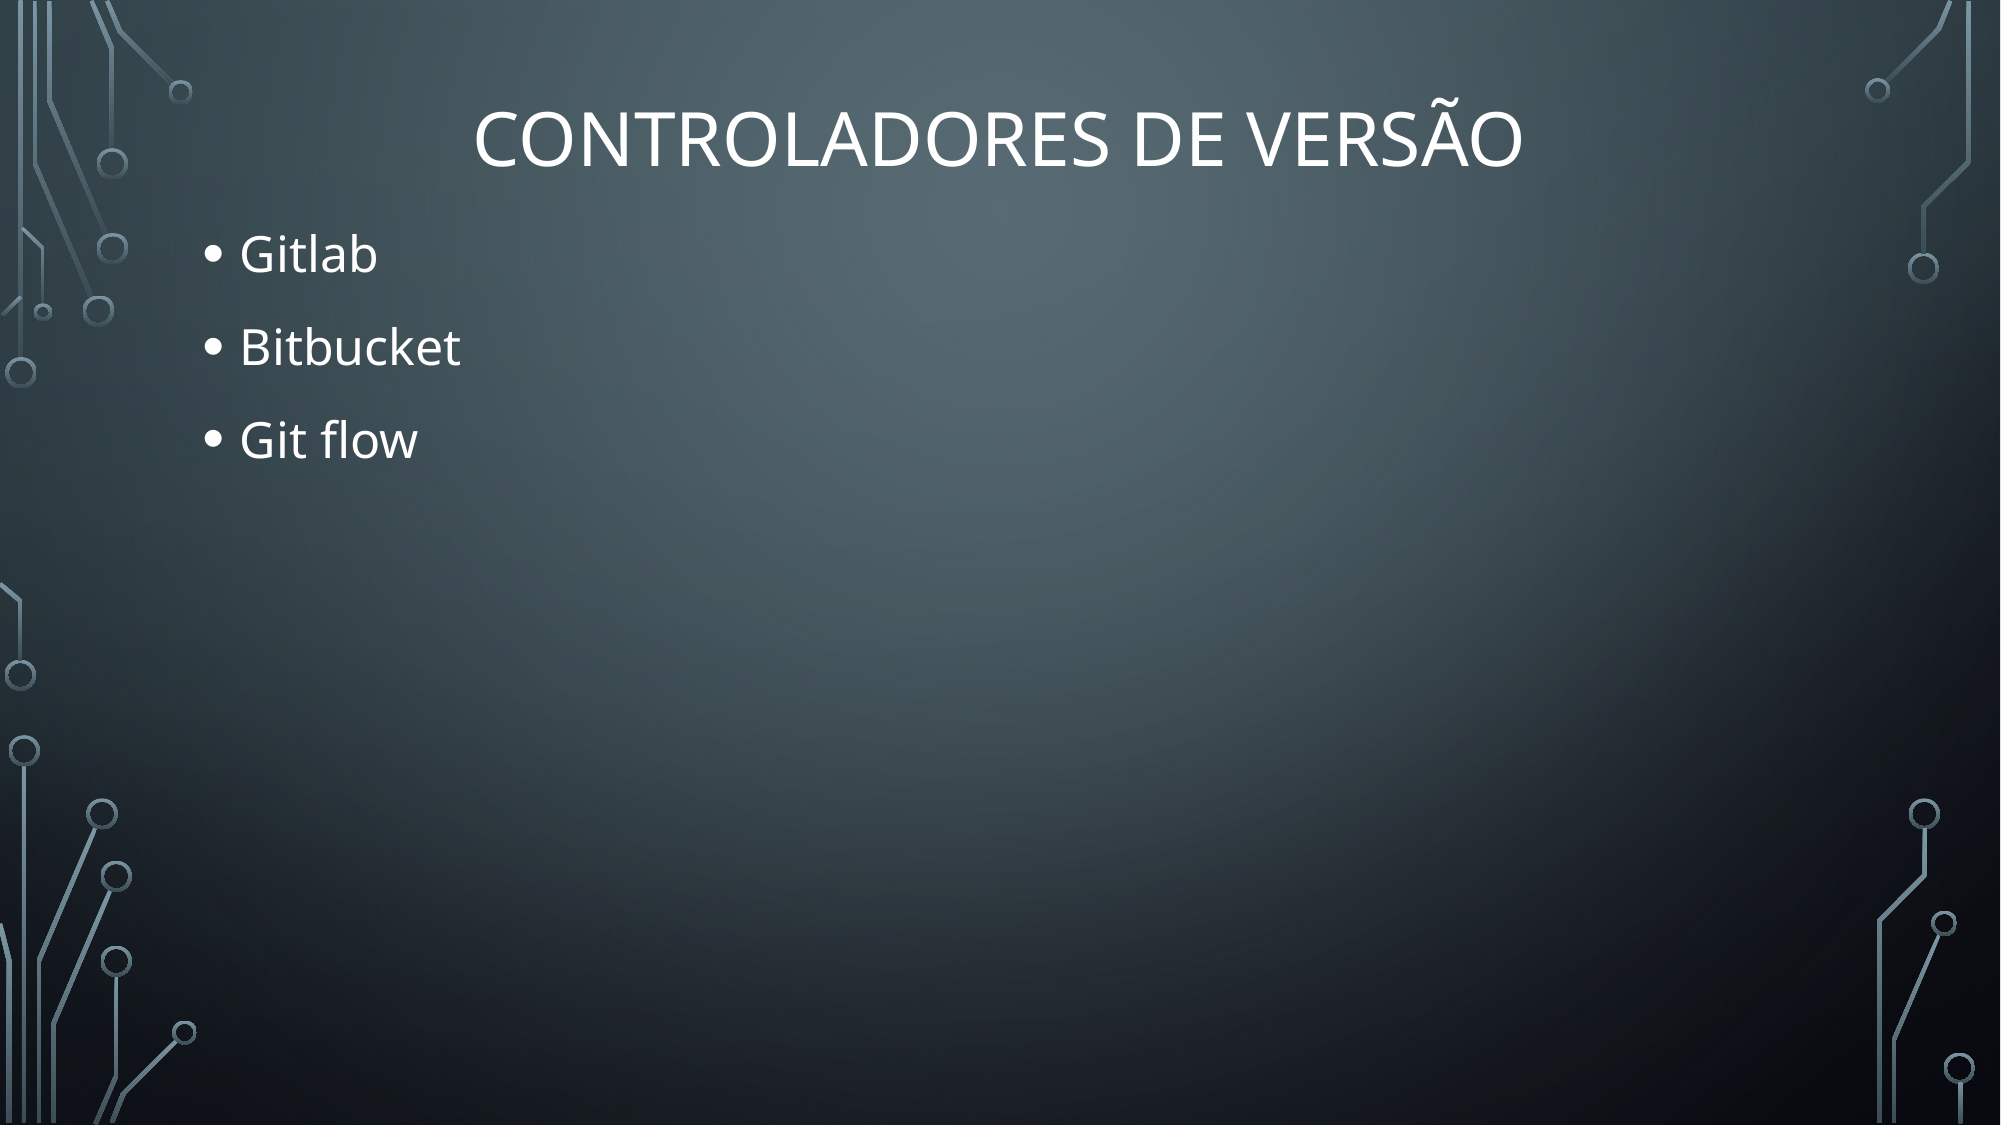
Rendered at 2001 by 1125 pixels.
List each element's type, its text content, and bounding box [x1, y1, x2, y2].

title Controladores de versão [187, 20, 1813, 203]
list Gitlab Bitbucket Git flow [187, 203, 1813, 1074]
